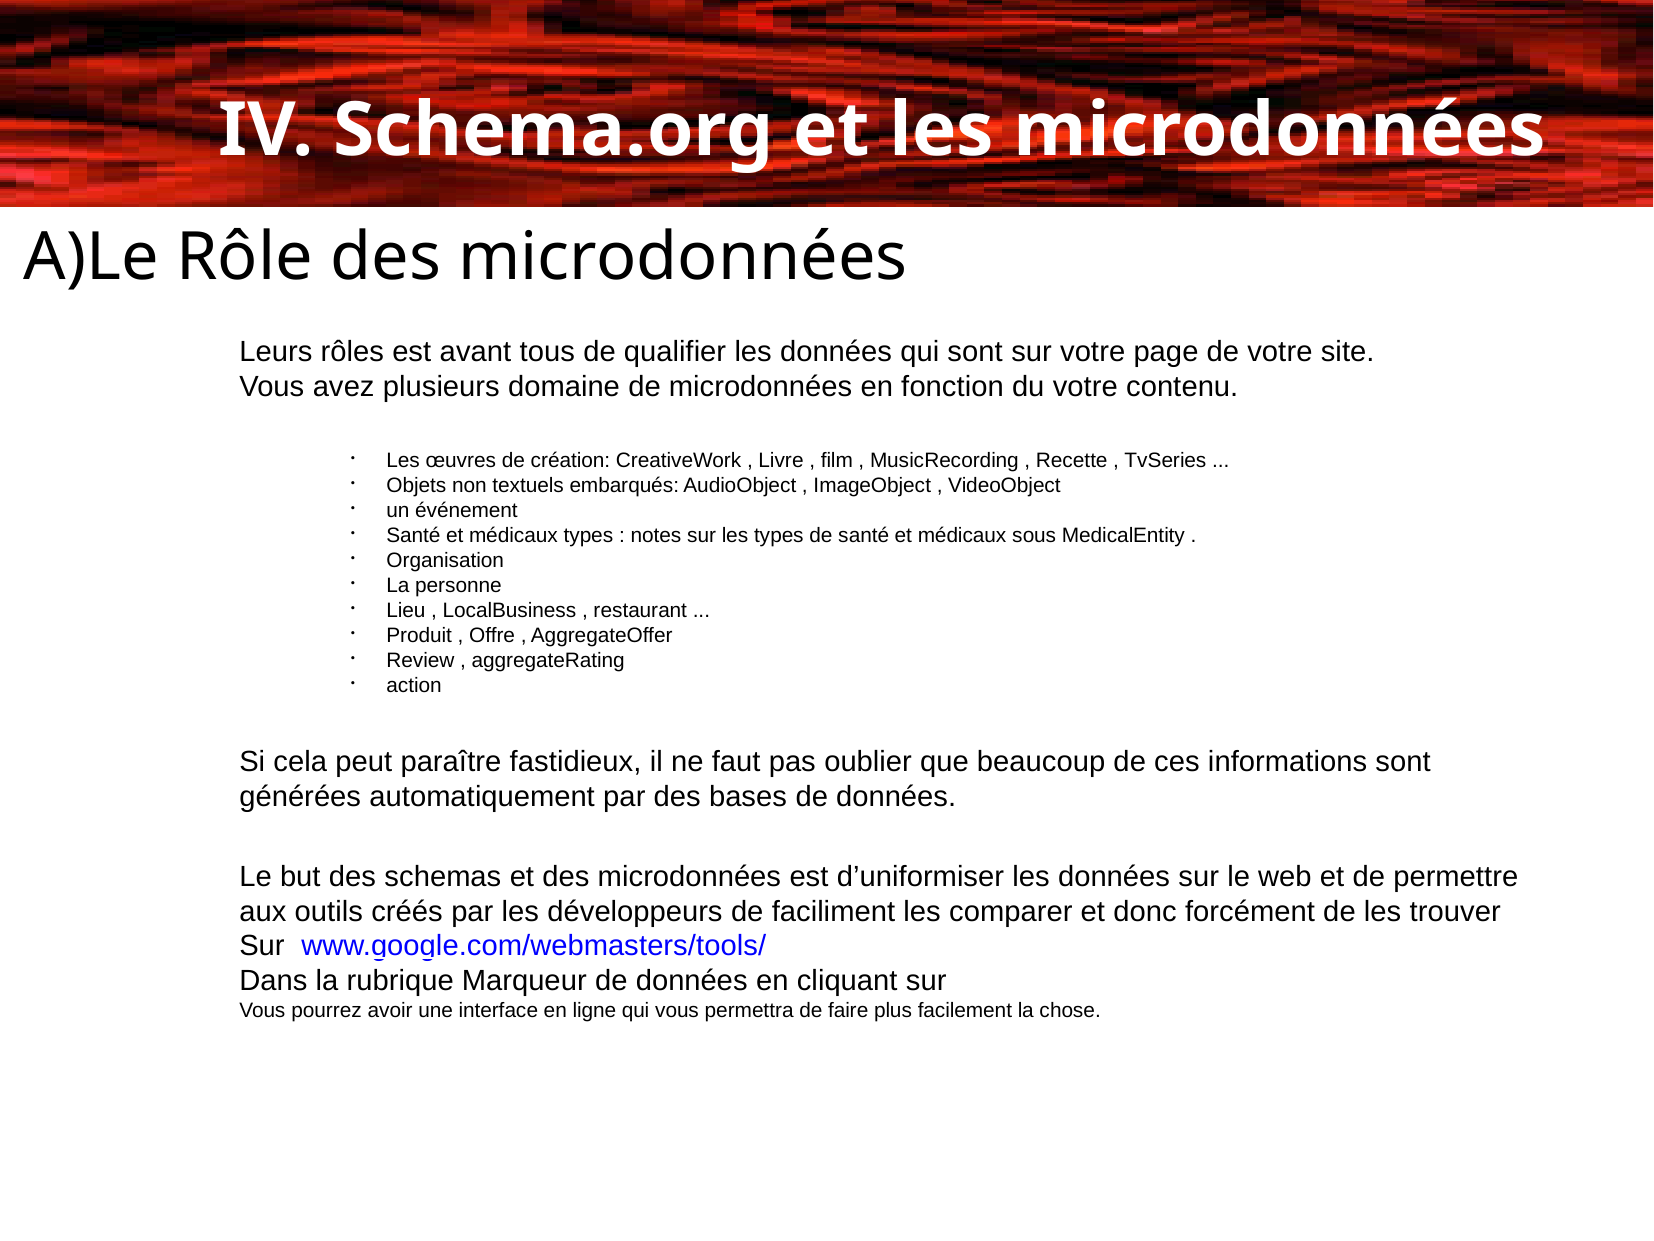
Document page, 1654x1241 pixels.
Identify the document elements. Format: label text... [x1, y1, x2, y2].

text_box A)Le Rôle des microdonnées [23, 213, 1512, 325]
text_box Leurs rôles est avant tous de qualifier les données qui sont sur votre page de votre site. Vous avez plusieurs domaine de microdonnées en fonction du votre contenu. Les œuvres de création: CreativeWork , Livre , film , MusicRecording , Recette , TvSeries ... Objets non textuels embarqués: AudioObject , ImageObject , VideoObject un événement Santé et médicaux types : notes sur les types de santé et médicaux sous MedicalEntity . Organisation La personne Lieu , LocalBusiness , restaurant ... Produit , Offre , AggregateOffer Review , aggregateRating action Si cela peut paraître fastidieux, il ne faut pas oublier que beaucoup de ces informations sont générées automatiquement par des bases de données. Le but des schemas et des microdonnées est d’uniformiser les données sur le web et de permettre aux outils créés par les développeurs de faciliment les comparer et donc forcément de les trouver Sur www.google.com/webmasters/tools/ Dans la rubrique Marqueur de données en cliquant sur COMMENCER LE BALISAGE Vous pourrez avoir une interface en ligne qui vous permettra de faire plus facilement la chose. [224, 324, 1555, 1200]
text_box IV. Schema.org et les microdonnées [0, 0, 1654, 207]
